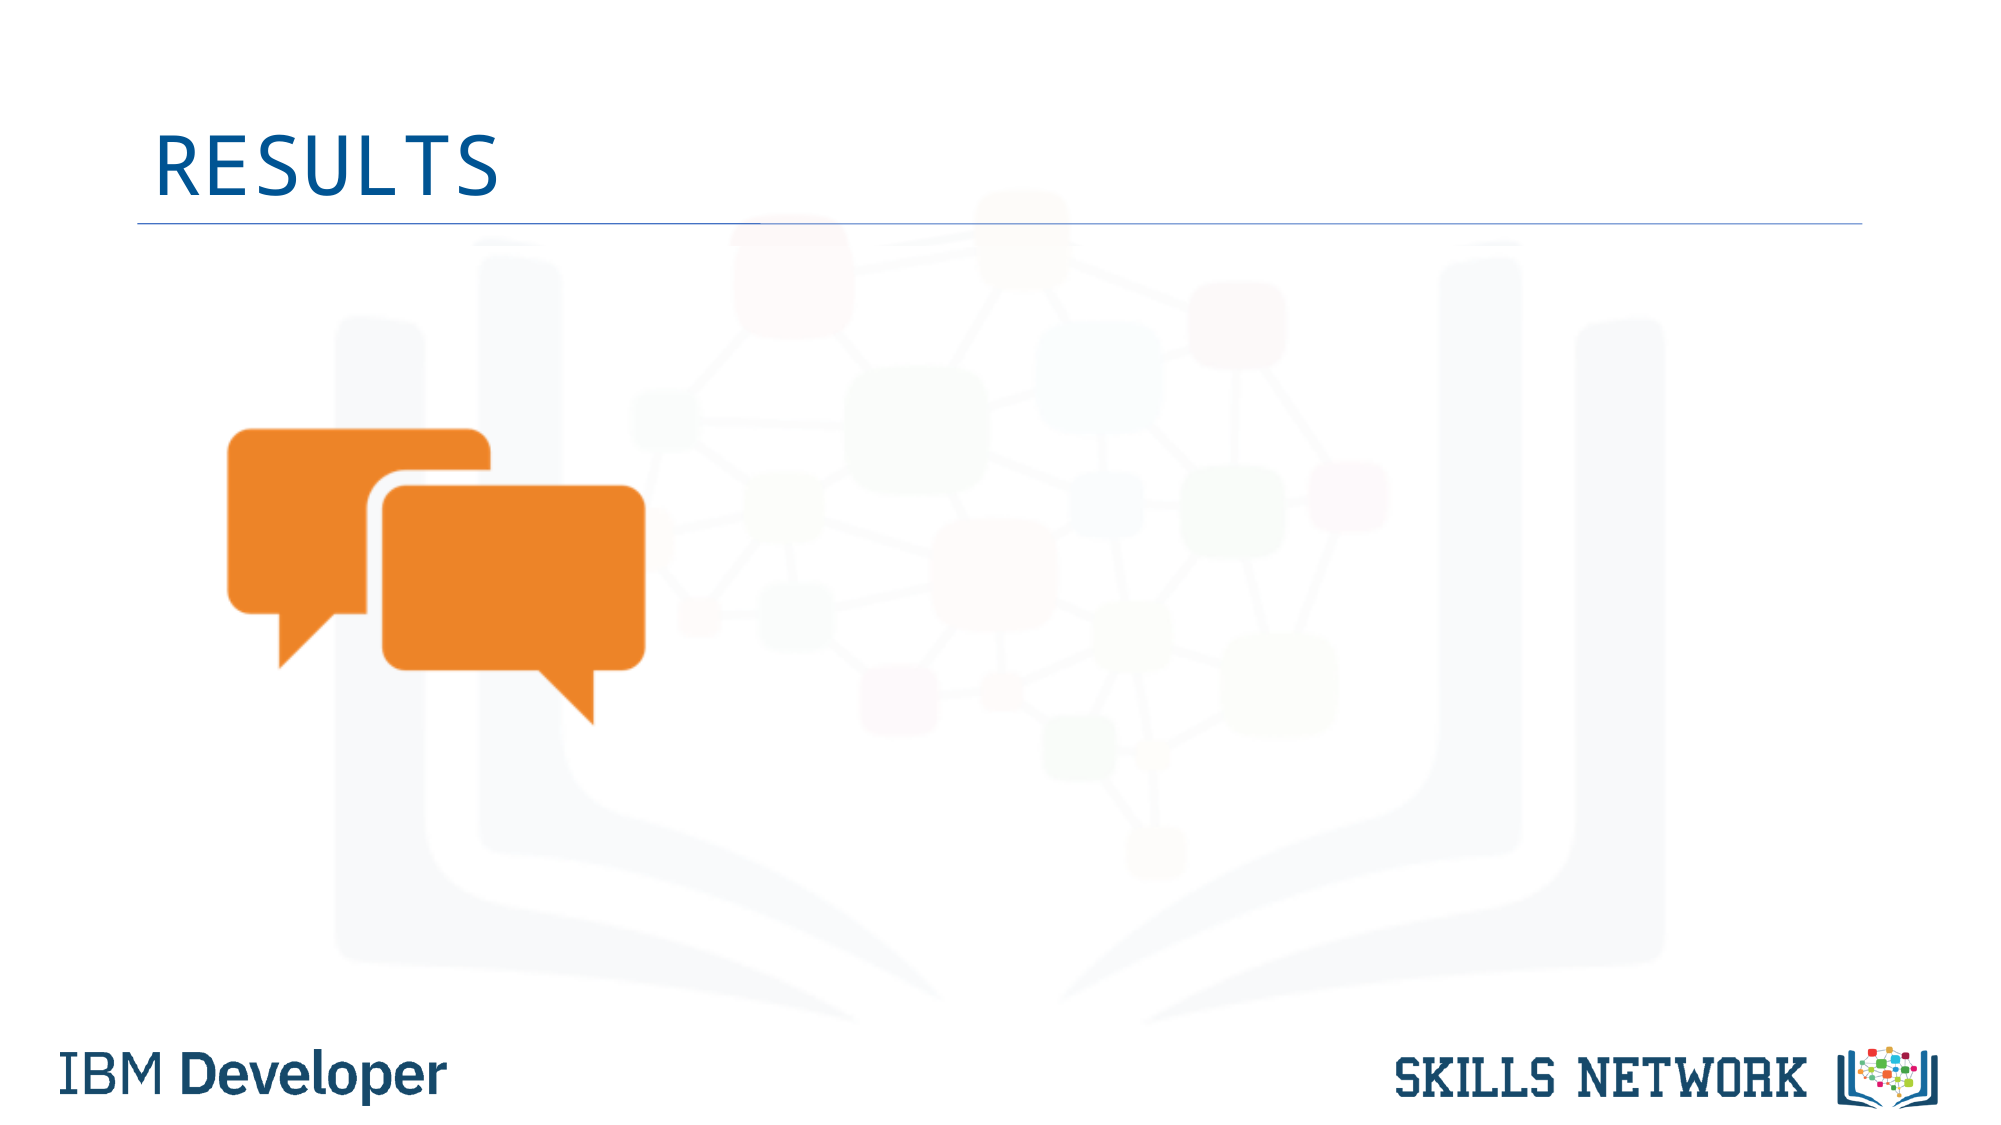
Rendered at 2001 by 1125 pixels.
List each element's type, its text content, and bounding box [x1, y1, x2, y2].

picture [1390, 1045, 1945, 1111]
picture [137, 246, 1829, 1032]
title RESULTS [137, 59, 1863, 278]
picture [55, 1045, 459, 1108]
